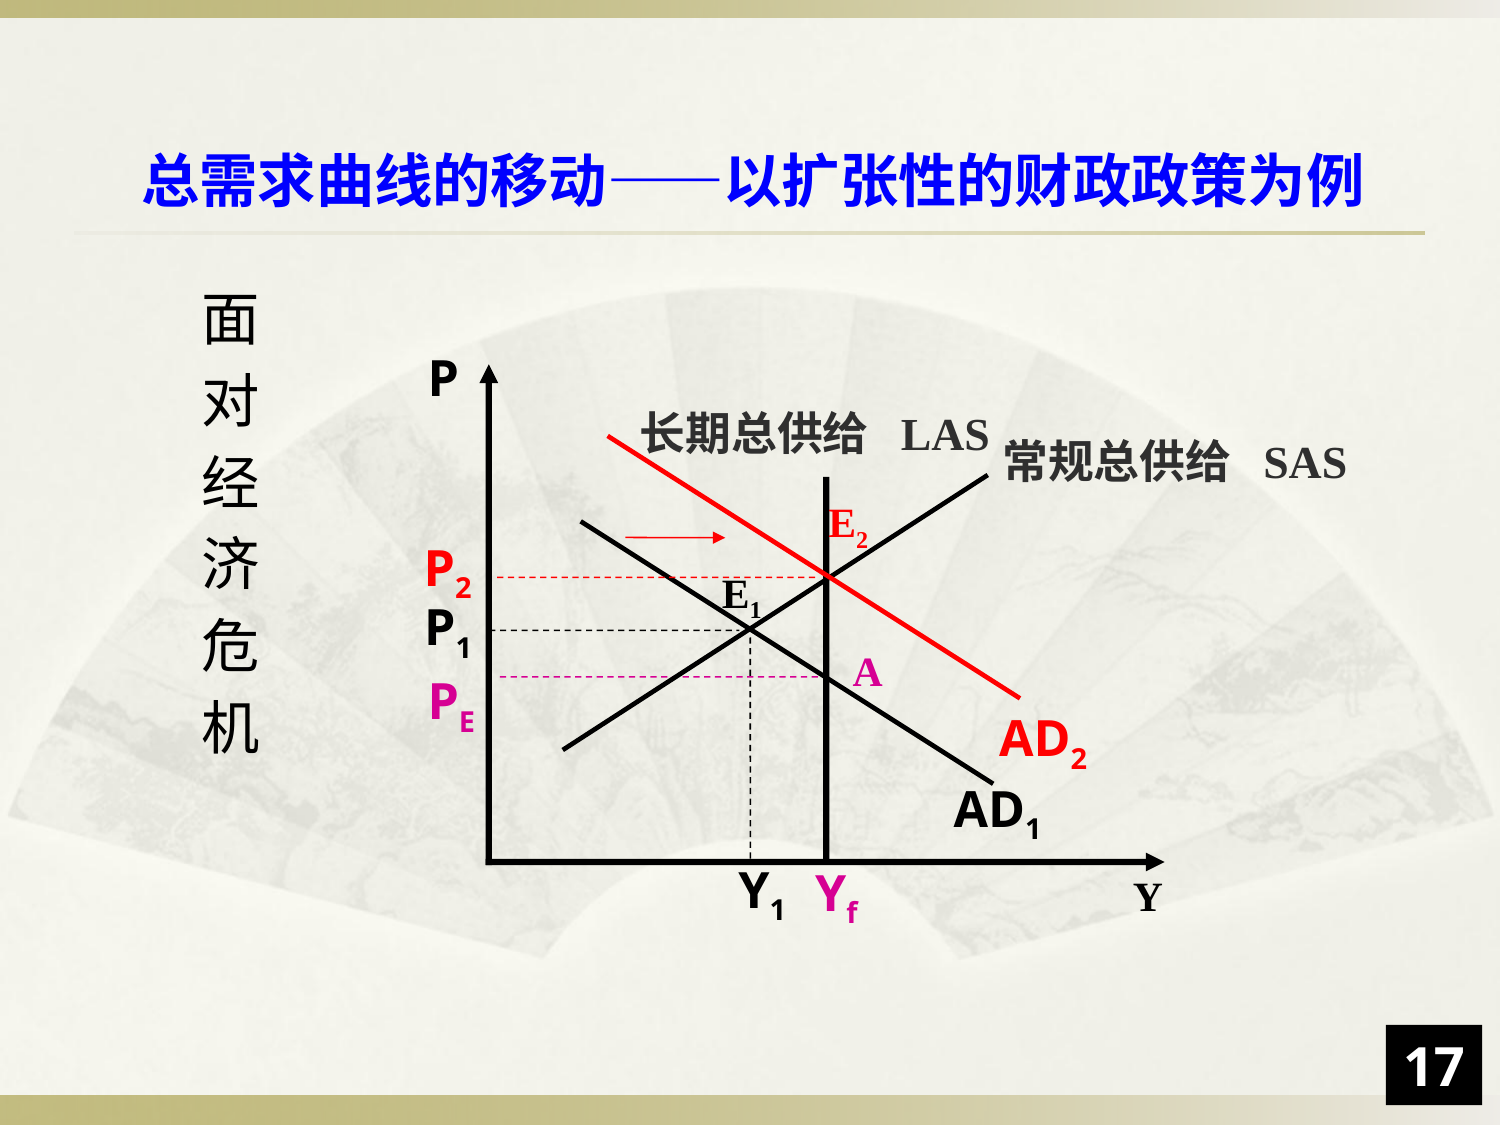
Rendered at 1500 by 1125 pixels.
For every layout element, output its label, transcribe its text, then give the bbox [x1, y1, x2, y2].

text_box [411, 435, 1129, 776]
text_box 总需求曲线的移动——以扩张性的财政政策为例 [126, 137, 1400, 231]
text_box 17 [1385, 1024, 1483, 1106]
picture [0, 18, 1500, 1095]
text_box 面 对 经 济 危 机 [187, 275, 299, 850]
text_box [405, 338, 1389, 931]
